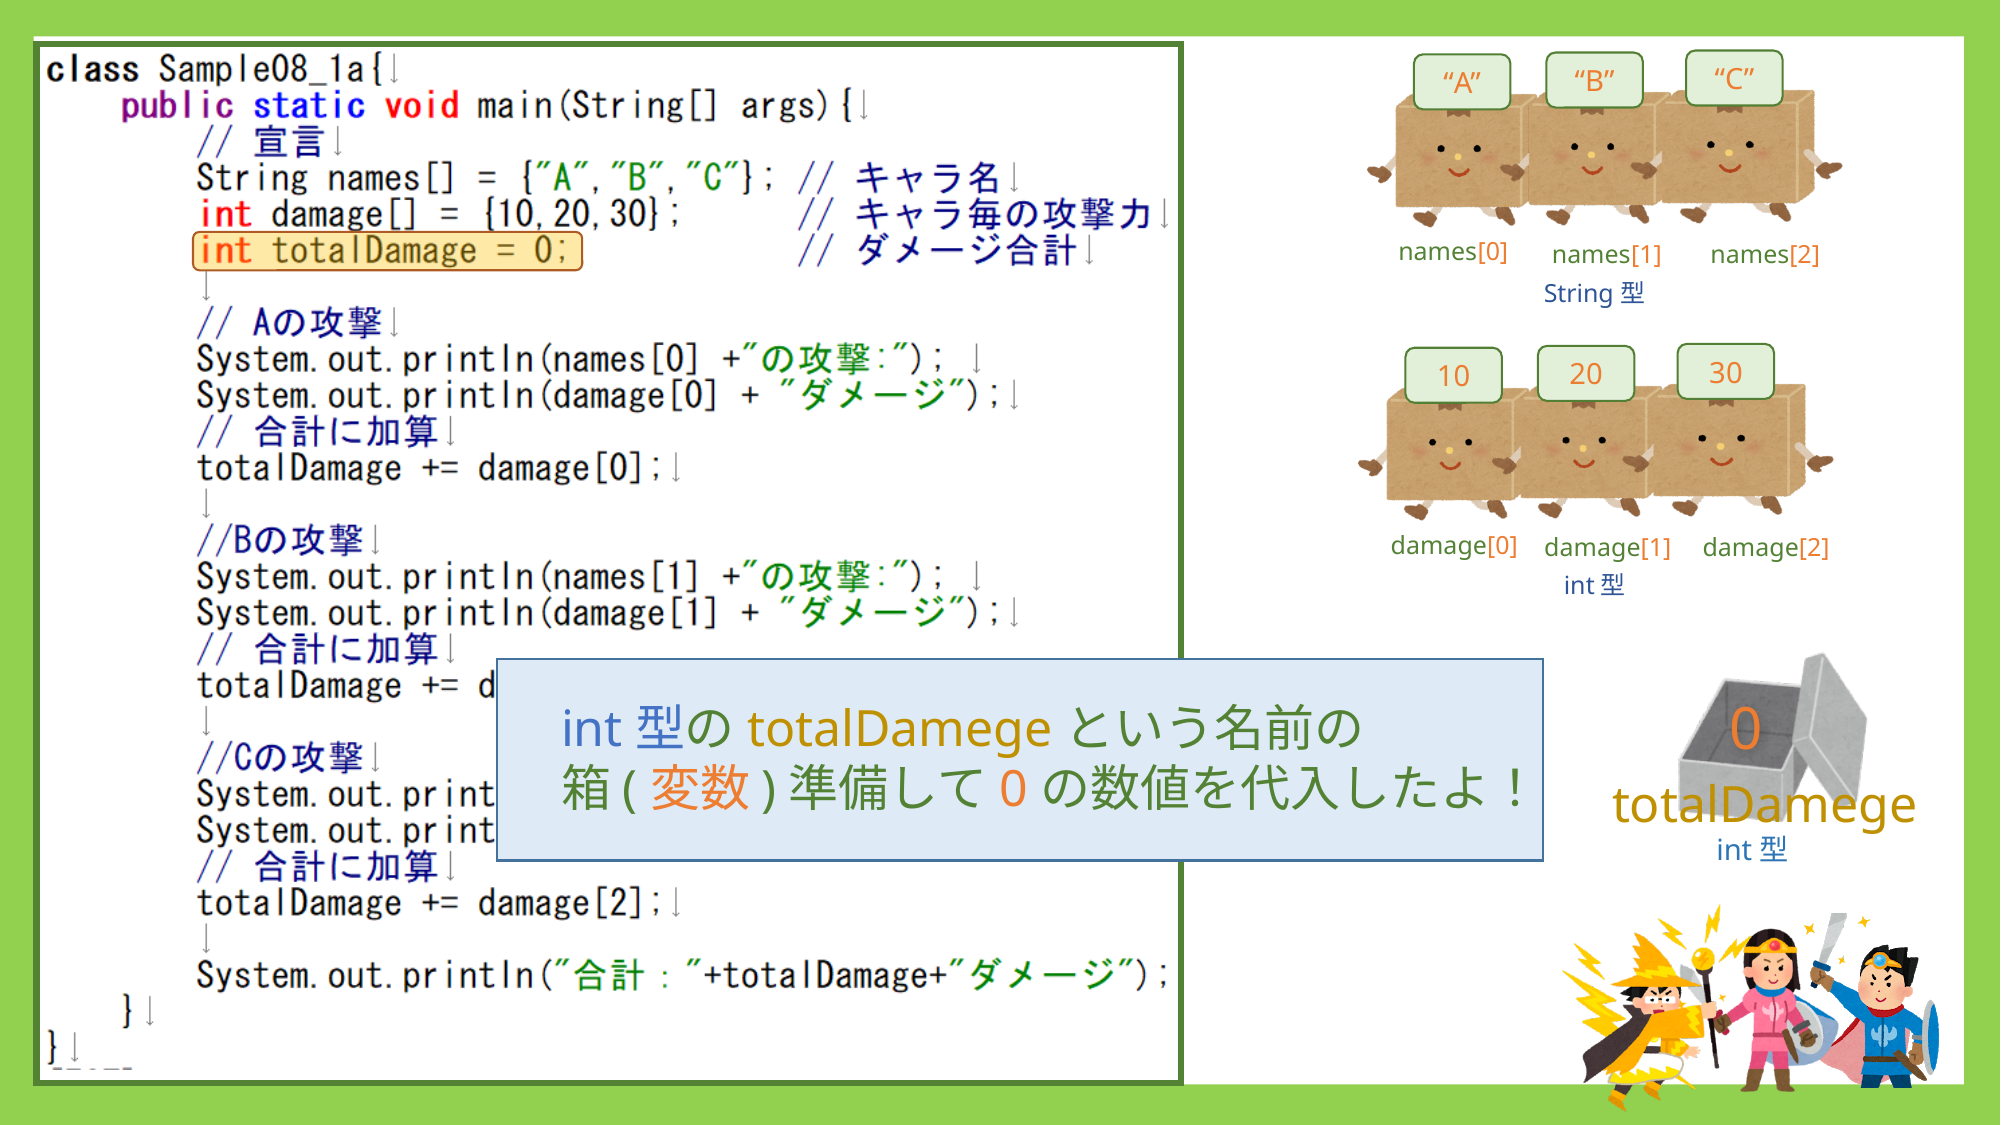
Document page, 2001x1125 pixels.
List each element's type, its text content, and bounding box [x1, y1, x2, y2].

text_box “B” [1546, 51, 1643, 58]
text_box “C” [1686, 49, 1783, 56]
text_box damage[0] [1375, 543, 1529, 567]
text_box totalDamege [1877, 765, 1933, 841]
text_box 10 [1405, 346, 1502, 354]
picture [1557, 900, 1960, 1114]
picture [1360, 56, 1848, 249]
text_box 20 [1537, 344, 1635, 352]
text_box “A” [1413, 53, 1510, 60]
text_box int型 [1548, 569, 1641, 607]
text_box int型のtotalDamegeという名前の 箱(変数)準備して0の数値を代入したよ！ [1176, 688, 1555, 824]
text_box damage[2] [1687, 524, 1845, 569]
text_box names[1] [1537, 247, 1677, 276]
picture [1351, 350, 1839, 543]
text_box int型 [1701, 843, 1804, 874]
text_box totalDamege [1597, 765, 1671, 841]
picture [42, 51, 1176, 1070]
text_box 30 [1677, 342, 1775, 350]
text_box [1176, 658, 1544, 688]
text_box [1176, 824, 1544, 862]
text_box damage[1] [1529, 541, 1687, 569]
text_box names[0] [1383, 249, 1524, 274]
text_box String型 [1529, 270, 1661, 315]
text_box [36, 43, 1182, 1084]
text_box names[2] [1695, 245, 1835, 276]
picture [1671, 646, 1877, 843]
